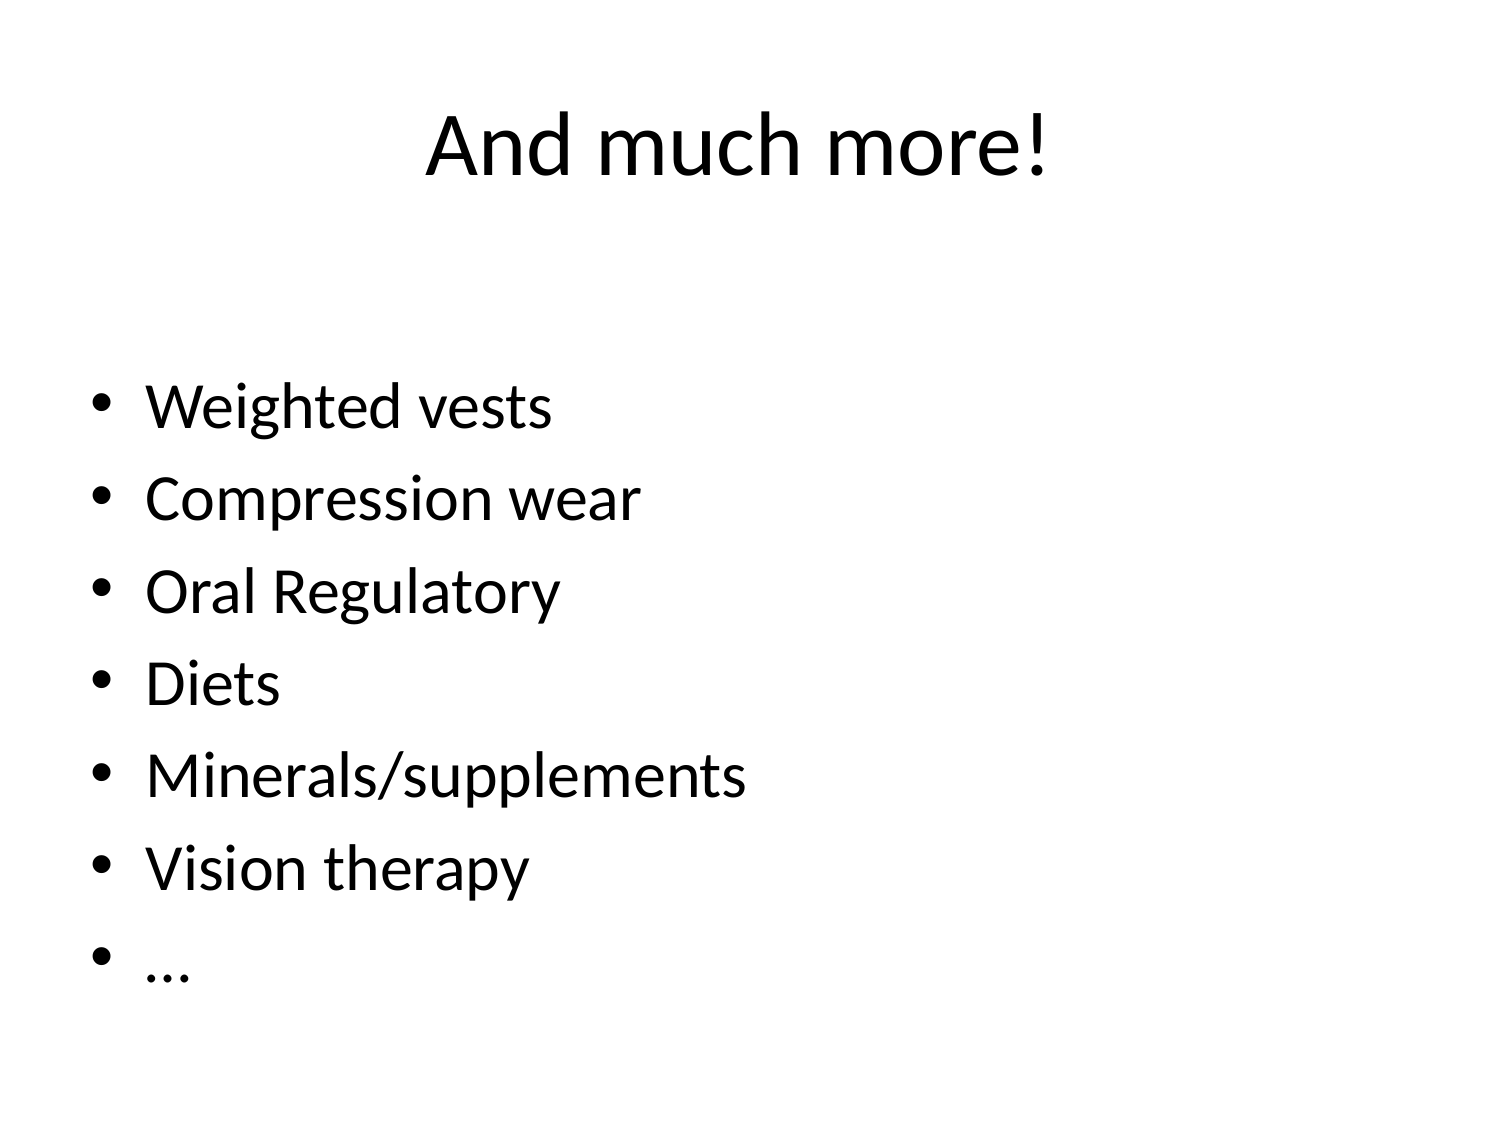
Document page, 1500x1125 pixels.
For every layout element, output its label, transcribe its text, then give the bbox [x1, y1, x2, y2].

title And much more! [75, 45, 1425, 233]
list Weighted vests Compression wear Oral Regulatory Diets Minerals/supplements Vision therapy … [75, 262, 1425, 1005]
